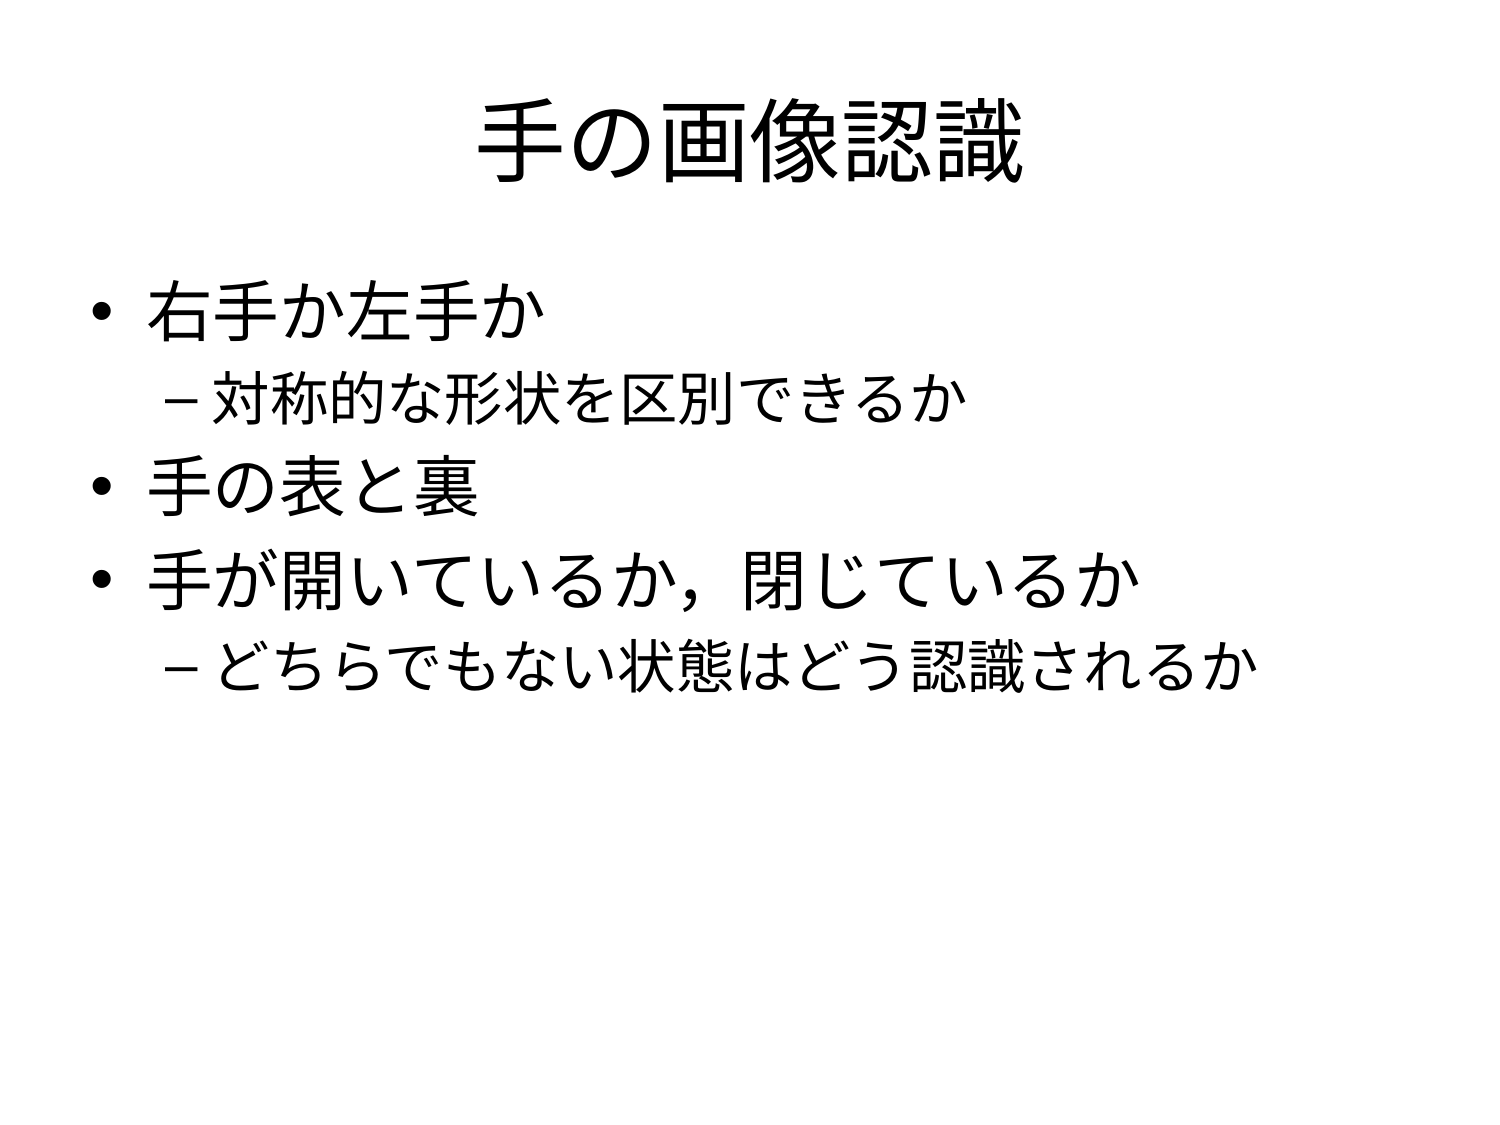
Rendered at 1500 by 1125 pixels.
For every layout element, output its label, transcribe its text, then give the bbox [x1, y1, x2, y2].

title 手の画像認識 [75, 45, 1425, 233]
list 右手か左手か 対称的な形状を区別できるか 手の表と裏 手が開いているか，閉じているか どちらでもない状態はどう認識されるか [75, 262, 1425, 1005]
